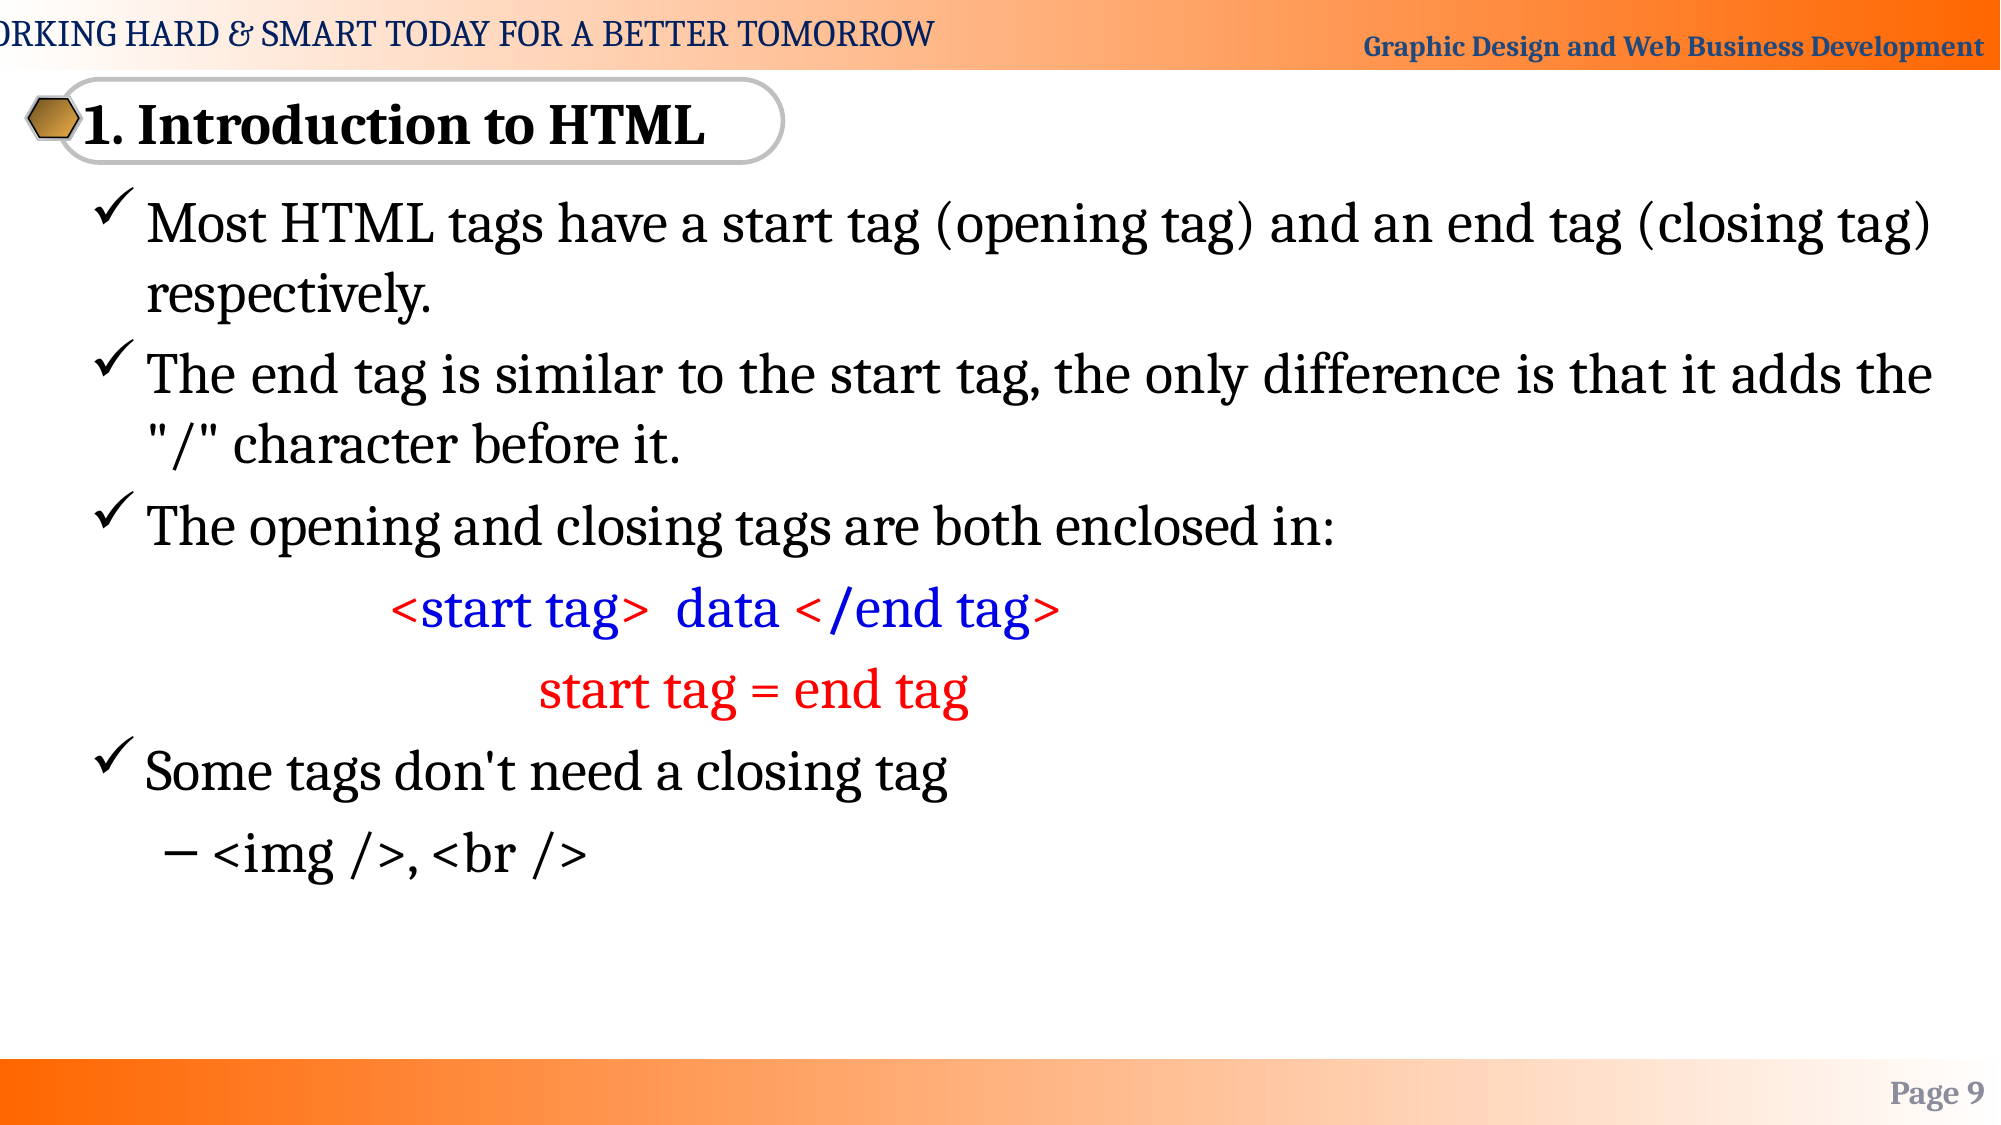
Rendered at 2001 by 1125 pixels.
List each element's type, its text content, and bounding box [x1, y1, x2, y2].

slide_number Page 2 [1609, 0, 1613, 36]
slide_number Page 9 [1533, 1060, 2000, 1121]
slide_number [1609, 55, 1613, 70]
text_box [24, 78, 784, 163]
text_box Most HTML tags have a start tag (opening tag) and an end tag (closing tag) respectively. The end tag is similar to the start tag, the only difference is that it adds the "/" character before it. The opening and closing tags are both enclosed in: <start tag> data </end tag> start tag = end tag Some tags don't need a closing tag <img />, <br /> [74, 176, 1950, 1038]
